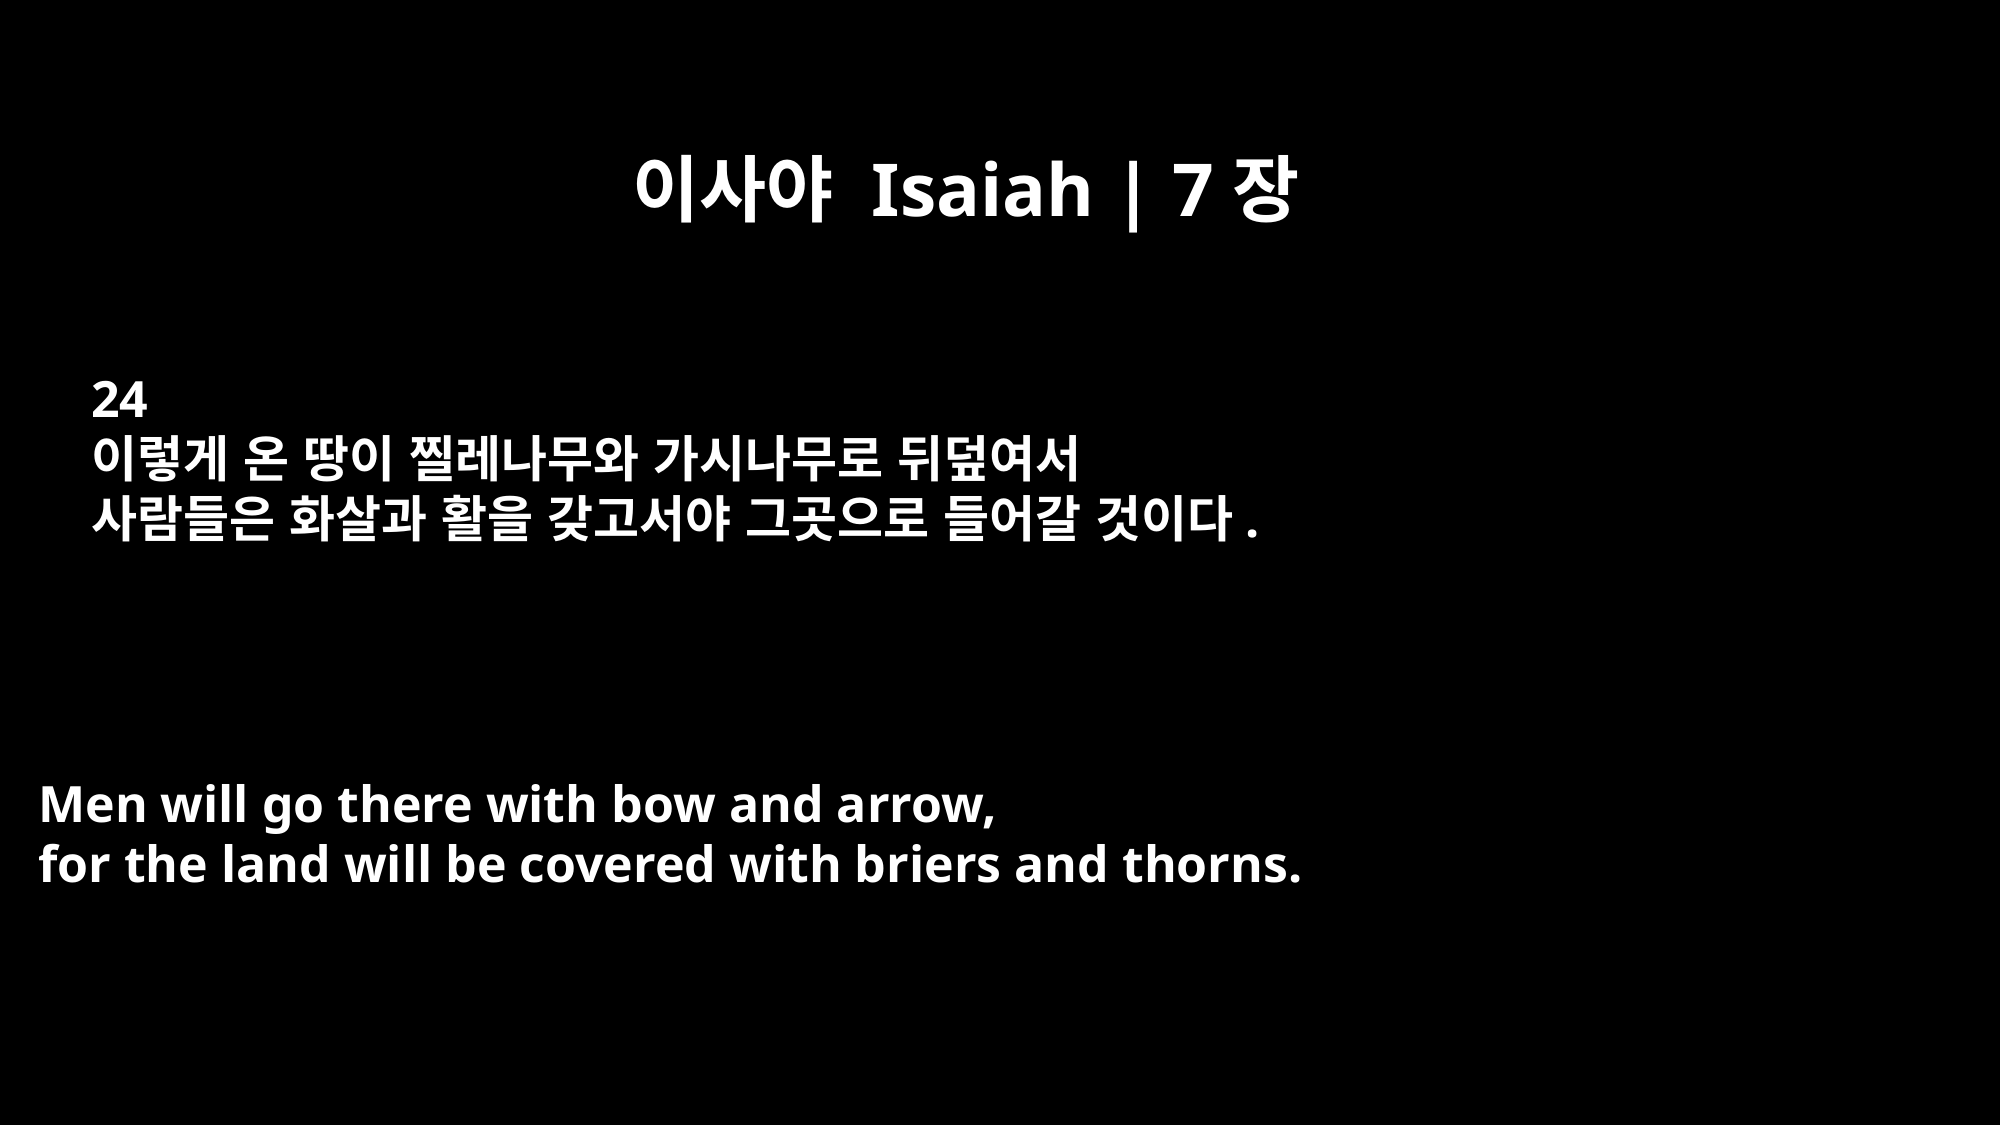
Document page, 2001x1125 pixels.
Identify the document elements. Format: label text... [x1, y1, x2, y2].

text_box Men will go there with bow and arrow, for the land will be covered with briers and thorns. [23, 764, 1318, 900]
text_box 이사야 Isaiah | 7장 [617, 136, 1315, 239]
text_box 24 이렇게 온 땅이 찔레나무와 가시나무로 뒤덮여서 사람들은 화살과 활을 갖고서야 그곳으로 들어갈 것이다. [76, 359, 1275, 555]
